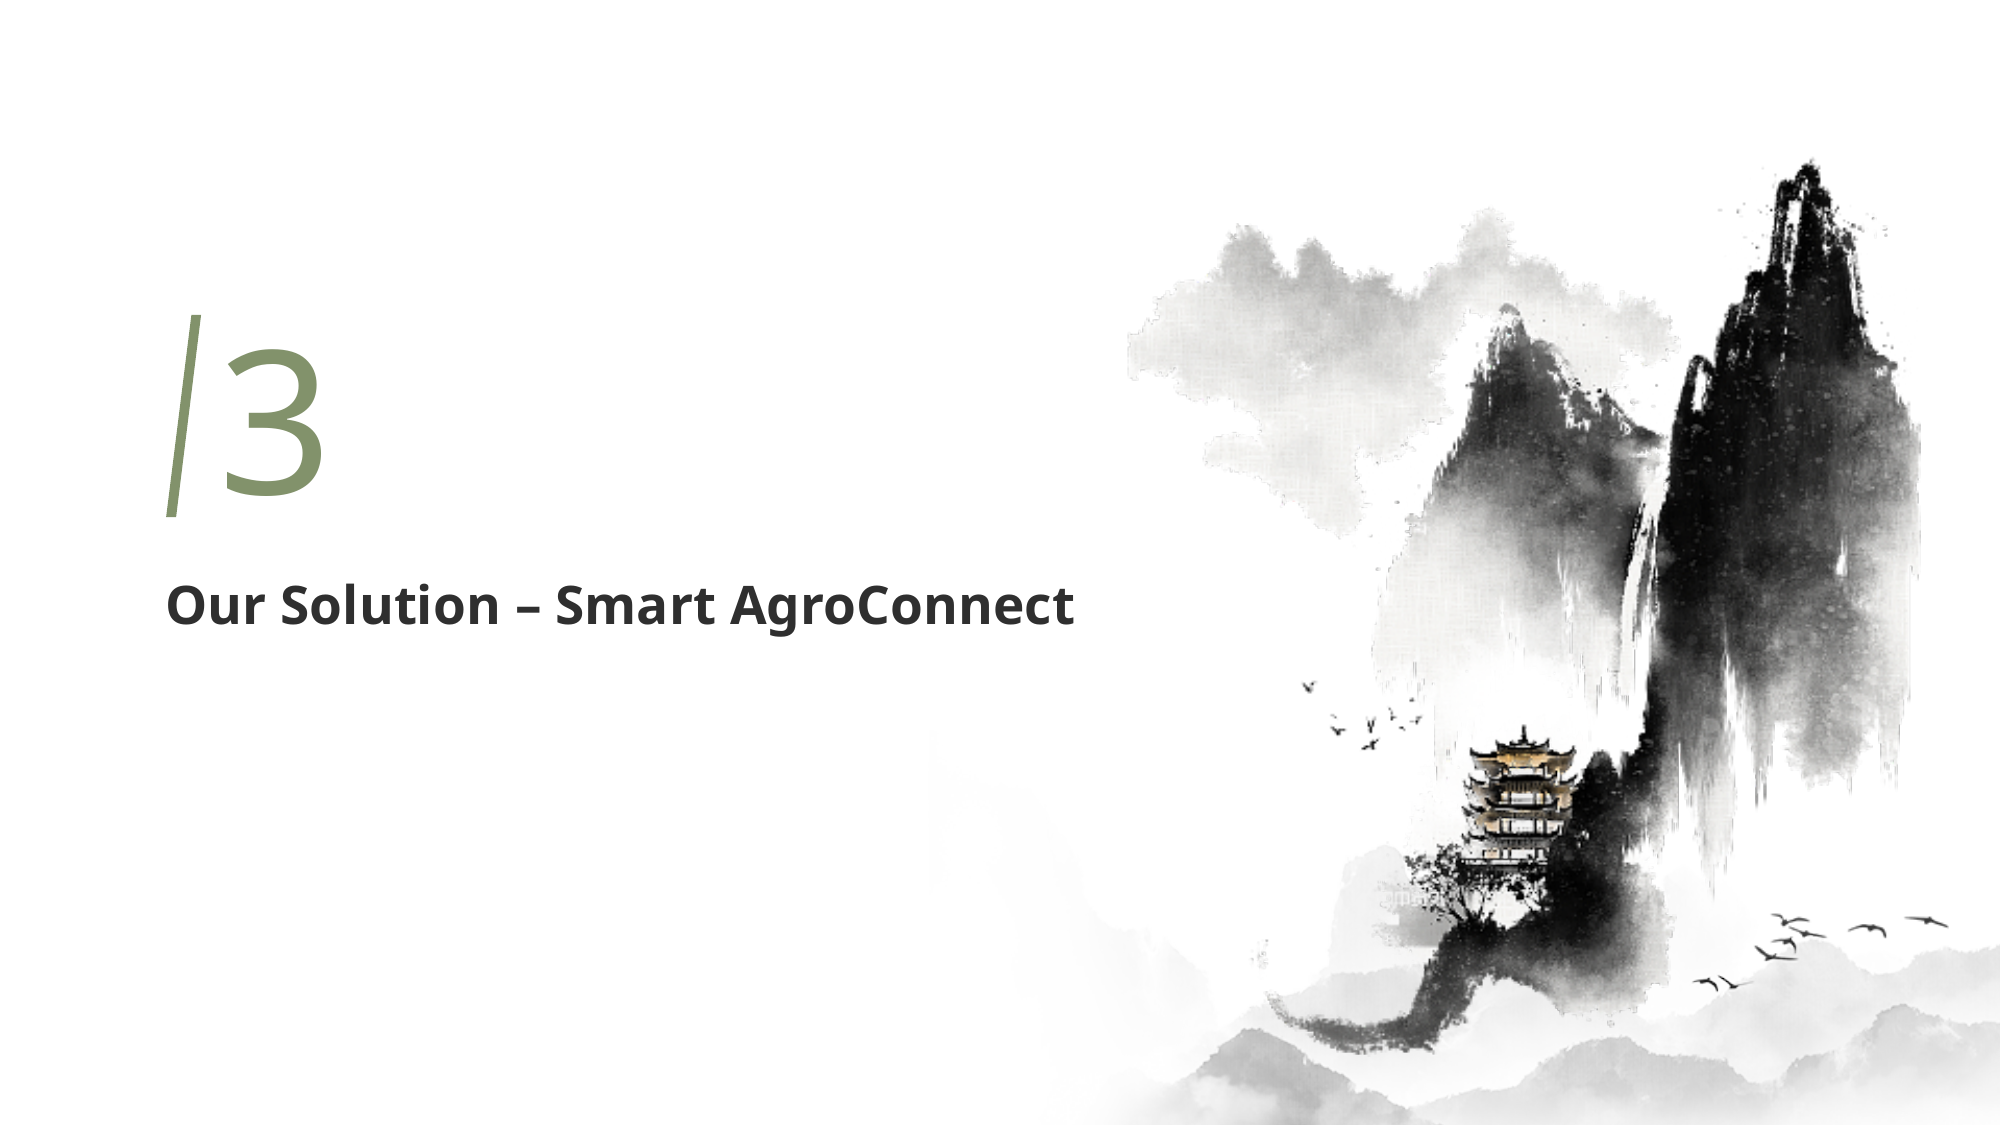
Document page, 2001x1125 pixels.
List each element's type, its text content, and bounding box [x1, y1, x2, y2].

picture [928, 74, 2000, 1125]
text_box 3 [203, 287, 477, 543]
title Our Solution – Smart AgroConnect [150, 571, 1195, 650]
